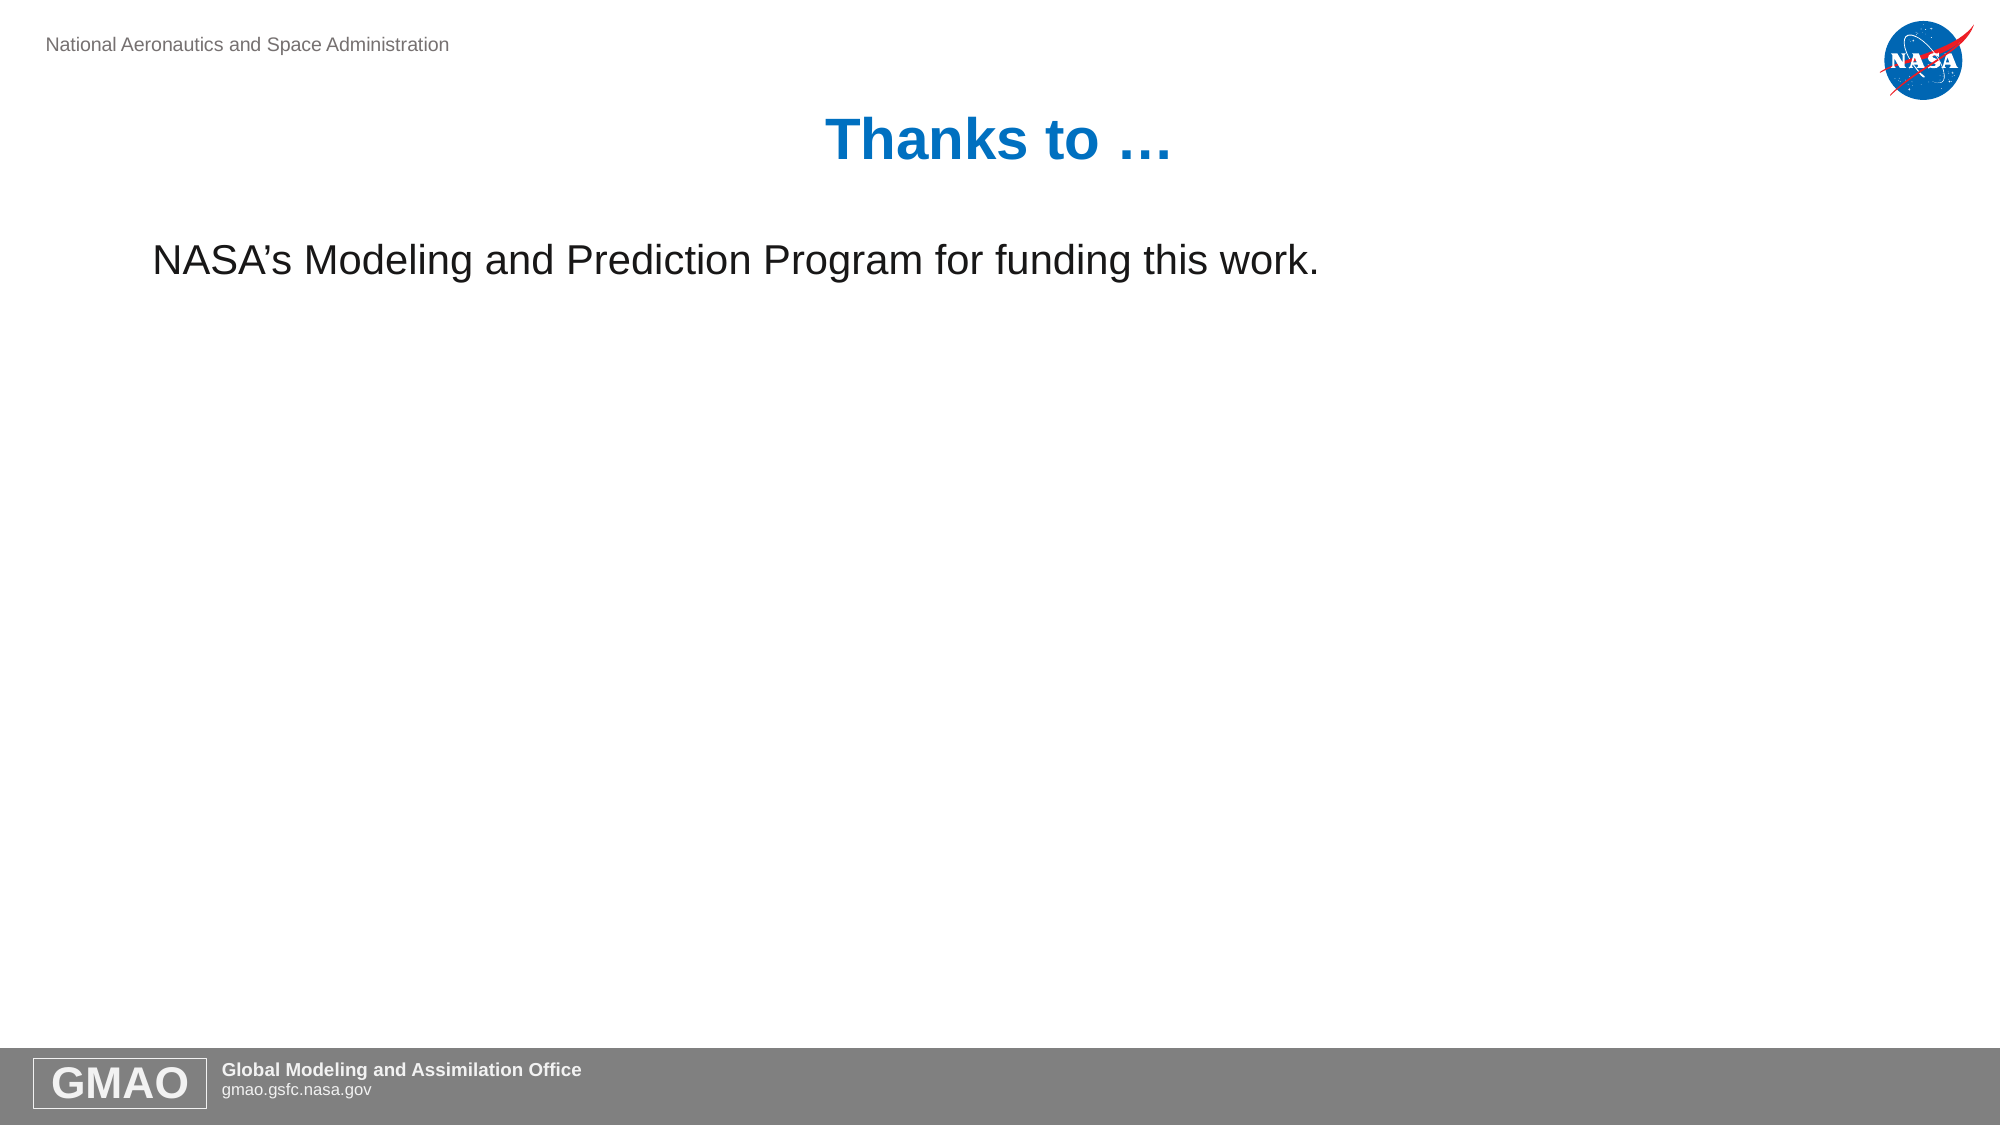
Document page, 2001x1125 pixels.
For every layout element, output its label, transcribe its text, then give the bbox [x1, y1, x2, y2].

title Thanks to … [137, 73, 1863, 209]
list NASA’s Modeling and Prediction Program for funding this work. [137, 230, 1863, 986]
